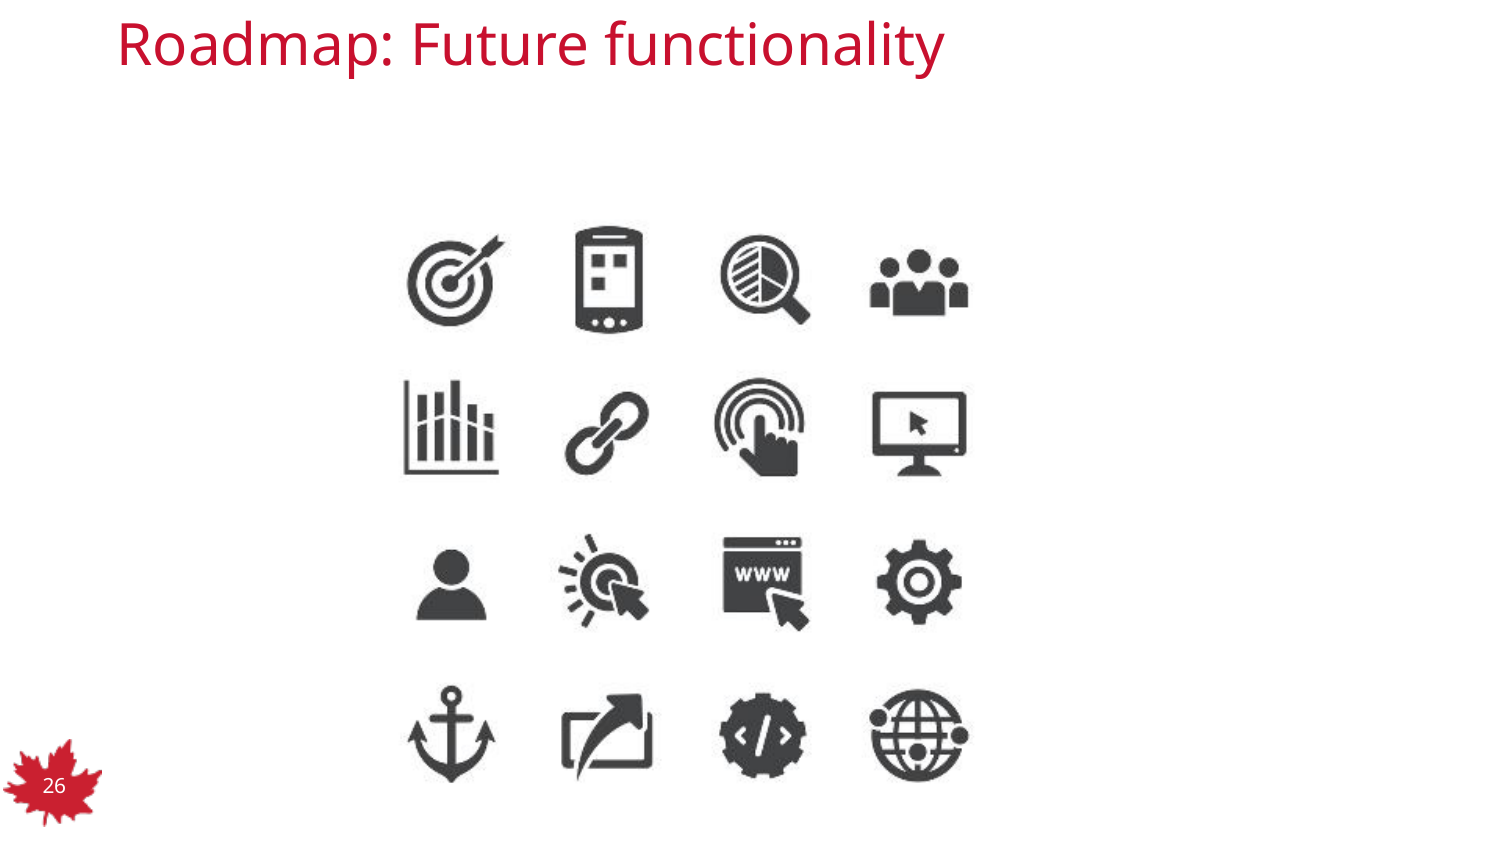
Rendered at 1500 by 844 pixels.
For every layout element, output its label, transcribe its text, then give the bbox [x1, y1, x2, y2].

title Roadmap: Future functionality [101, 0, 1444, 167]
picture [3, 739, 102, 827]
slide_number 26 [9, 763, 100, 809]
picture [349, 170, 1023, 844]
